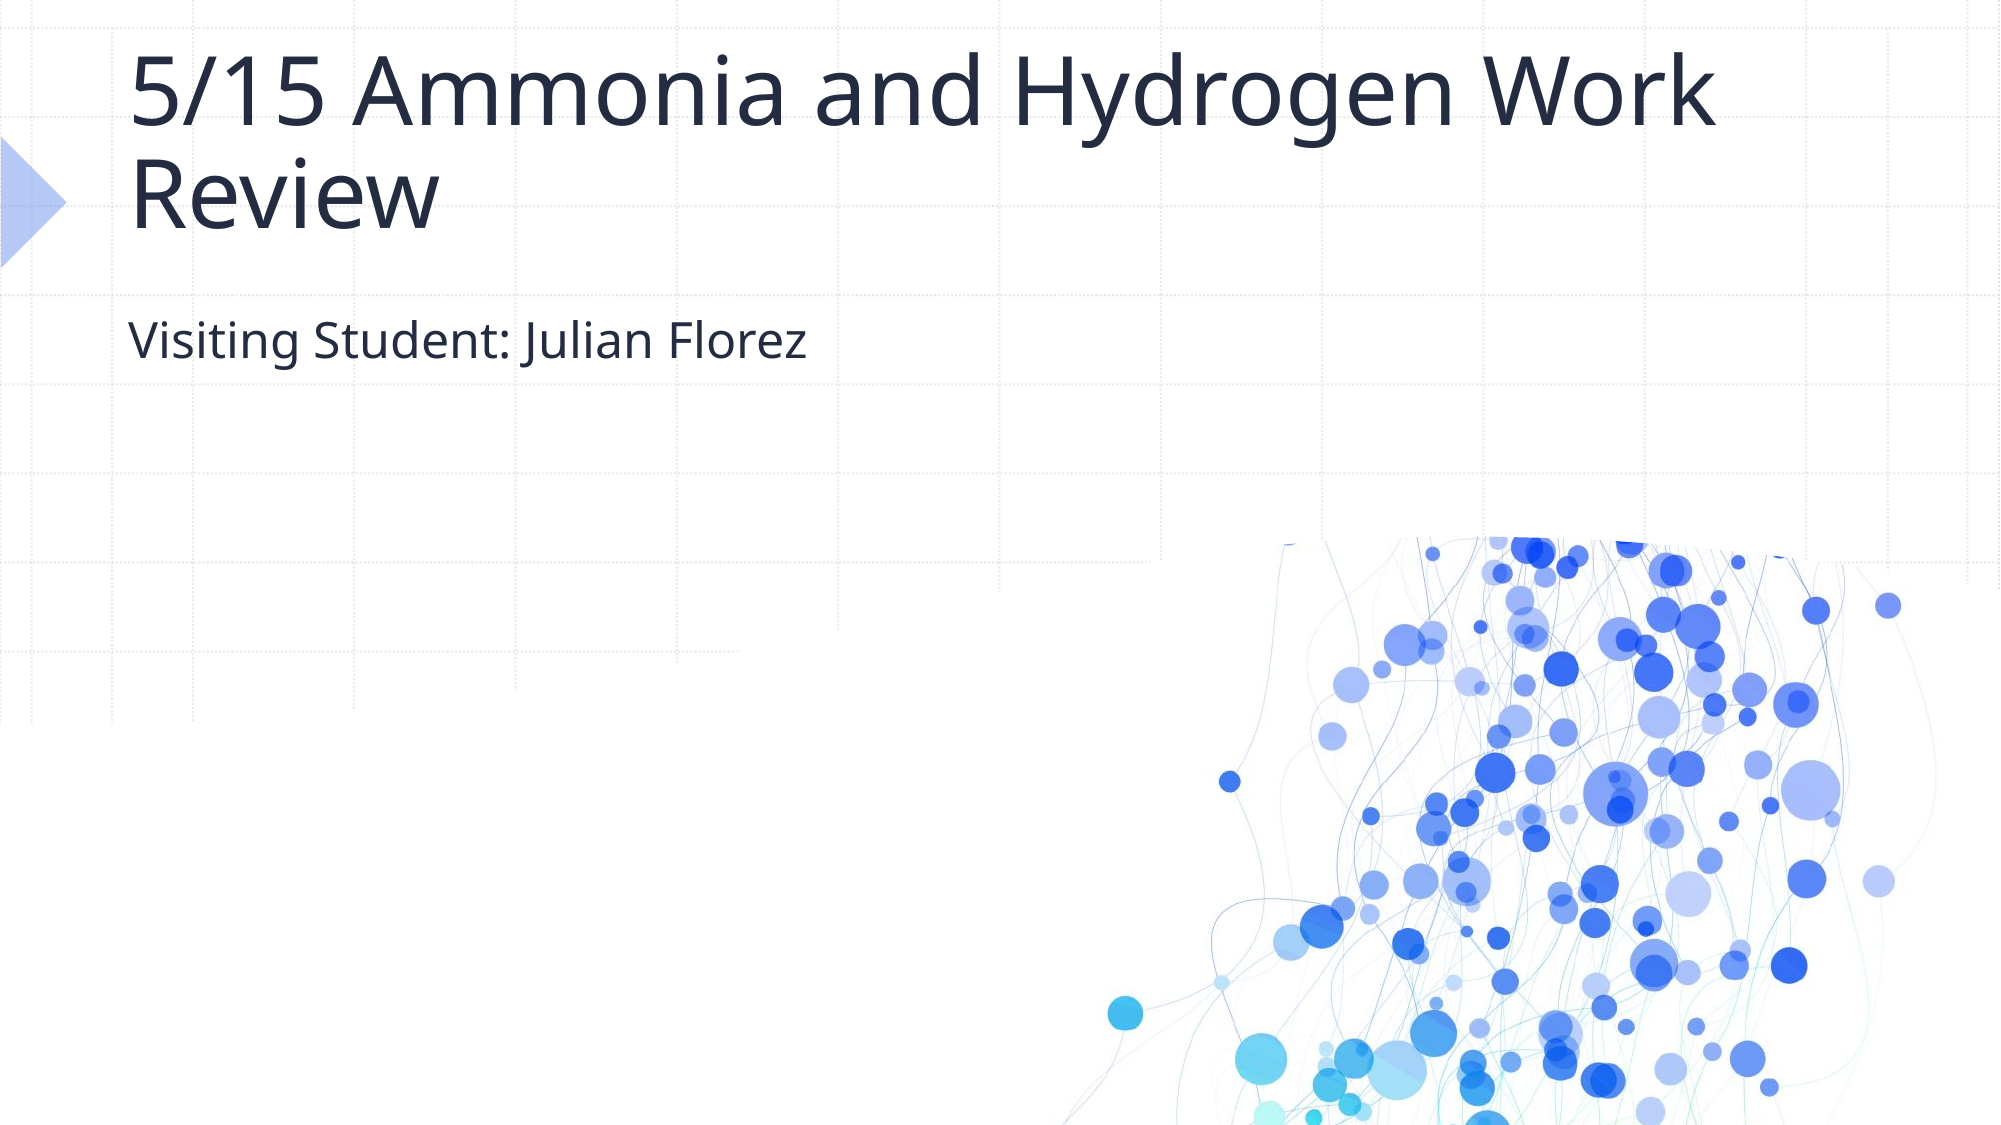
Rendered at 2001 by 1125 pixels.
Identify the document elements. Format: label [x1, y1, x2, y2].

text_box [0, 0, 2000, 536]
picture [0, 536, 2001, 1125]
